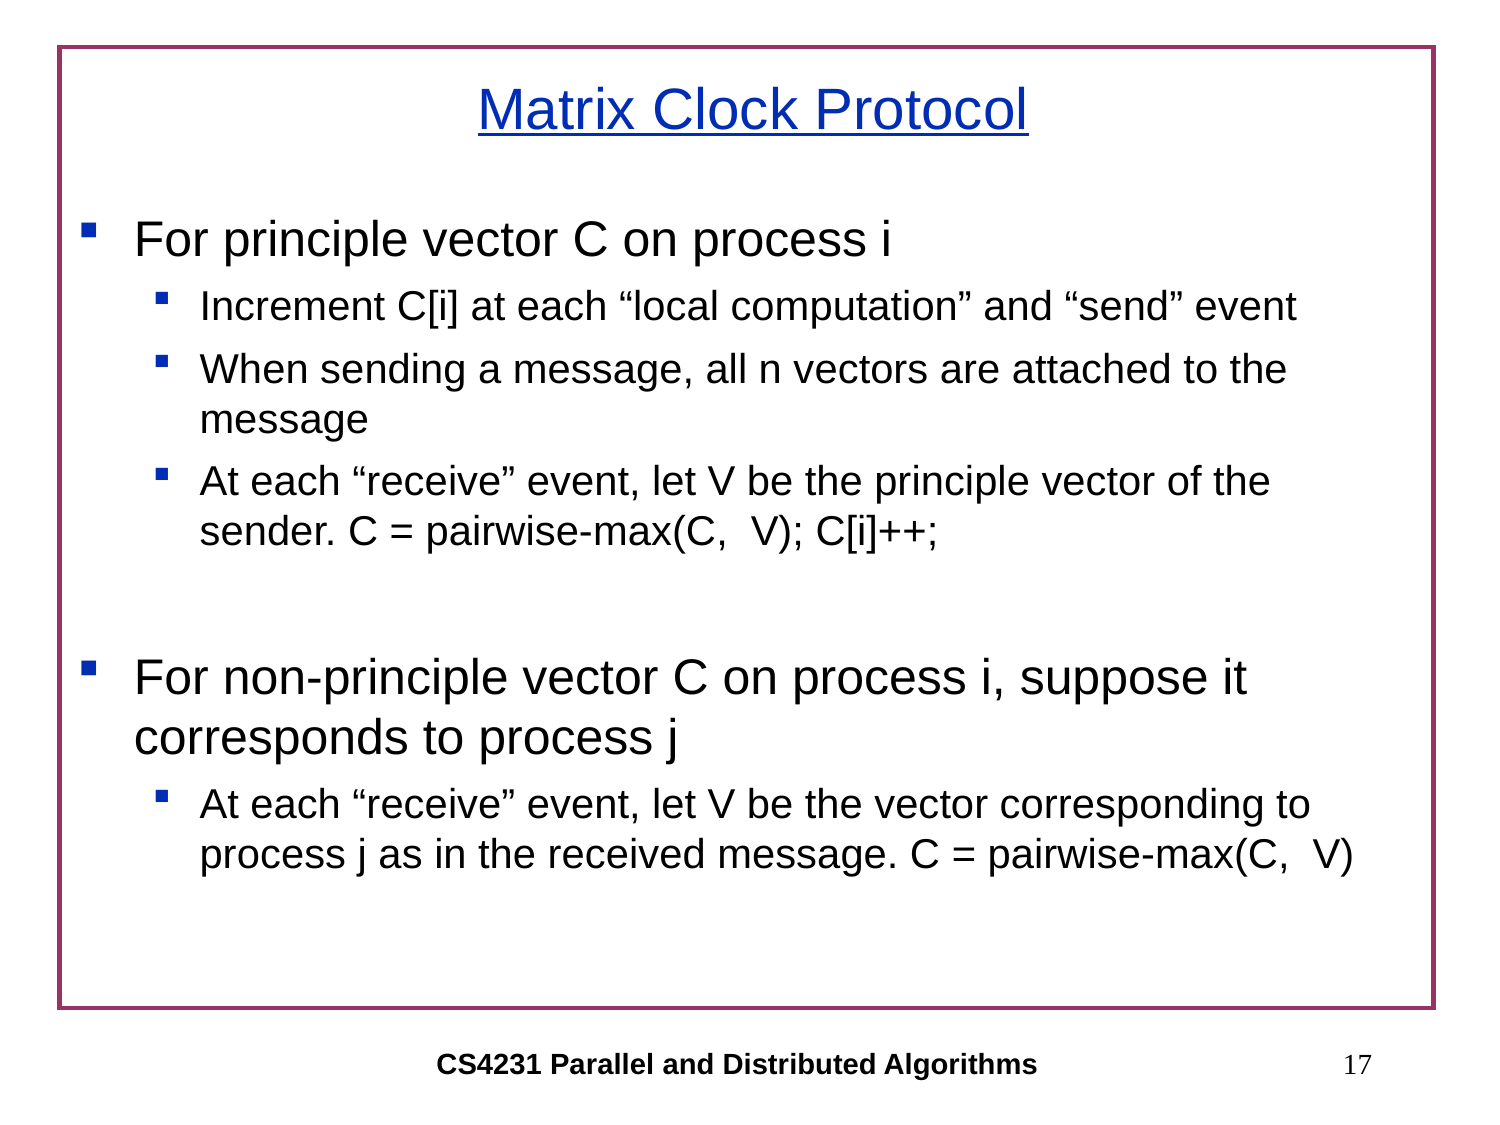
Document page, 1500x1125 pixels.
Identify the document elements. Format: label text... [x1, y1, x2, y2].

list For principle vector C on process i Increment C[i] at each “local computation” and “send” event When sending a message, all n vectors are attached to the message At each “receive” event, let V be the principle vector of the sender. C = pairwise-max(C, V); C[i]++; For non-principle vector C on process i, suppose it corresponds to process j At each “receive” event, let V be the vector corresponding to process j as in the received message. C = pairwise-max(C, V) [62, 198, 1413, 625]
footer CS4231 Parallel and Distributed Algorithms [212, 1024, 1074, 1101]
title Matrix Clock Protocol [115, 37, 1392, 176]
slide_number 17 [1074, 1024, 1388, 1101]
